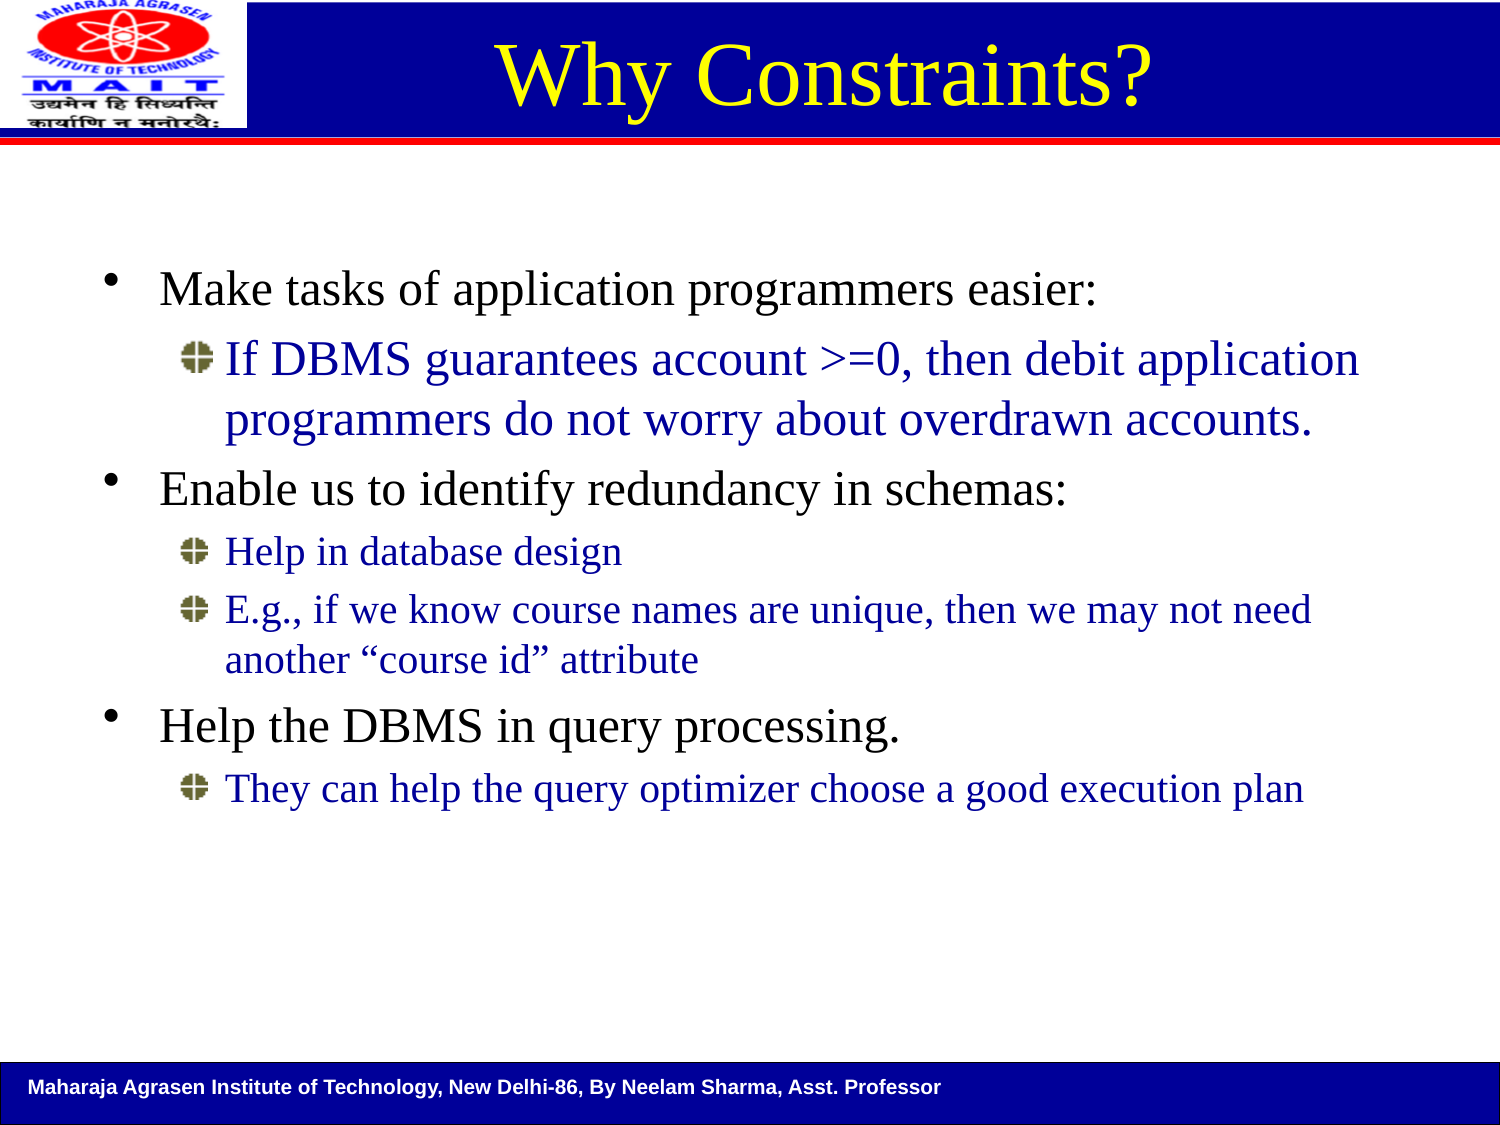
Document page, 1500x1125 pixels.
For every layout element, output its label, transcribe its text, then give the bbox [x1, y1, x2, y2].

list Make tasks of application programmers easier: If DBMS guarantees account >=0, then debit application programmers do not worry about overdrawn accounts. Enable us to identify redundancy in schemas: Help in database design E.g., if we know course names are unique, then we may not need another “course id” attribute Help the DBMS in query processing. They can help the query optimizer choose a good execution plan [87, 247, 1409, 1027]
picture [177, 337, 213, 373]
picture [177, 592, 208, 622]
picture [177, 770, 208, 800]
picture [177, 534, 208, 564]
picture [0, 0, 150, 128]
title Why Constraints? [150, 0, 1500, 163]
